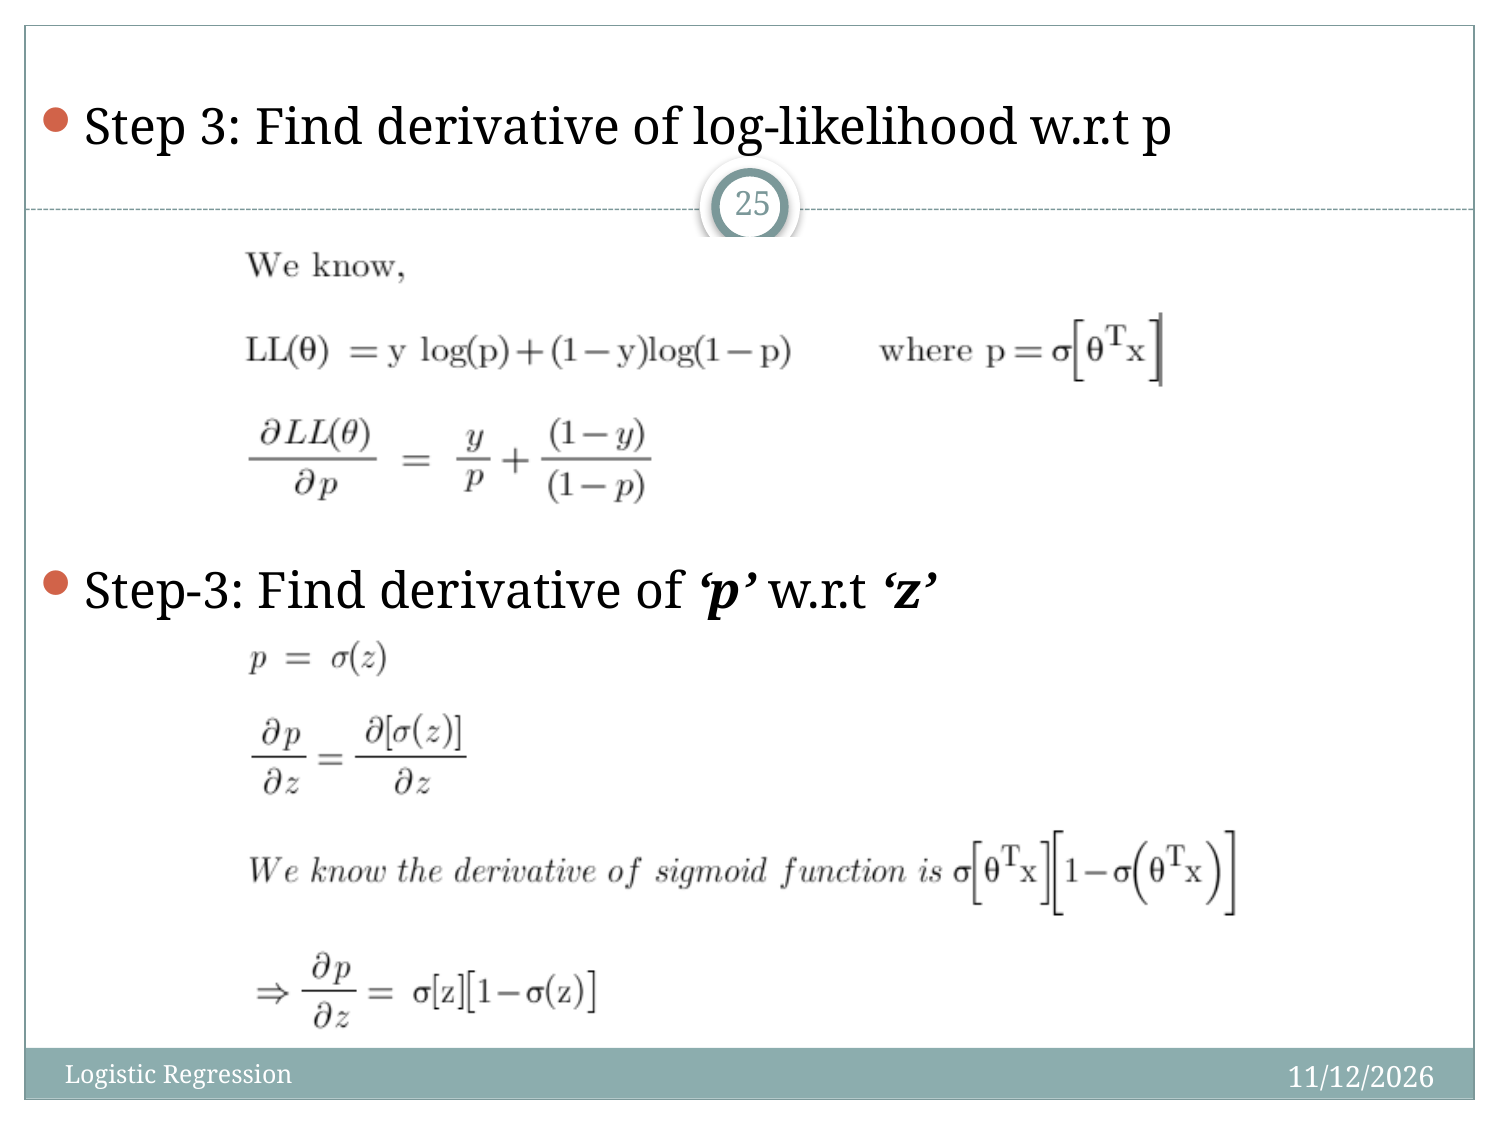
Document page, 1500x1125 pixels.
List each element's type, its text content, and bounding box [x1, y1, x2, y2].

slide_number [950, 1051, 1450, 1111]
footer Logistic Regression [50, 1051, 638, 1112]
picture [234, 634, 1292, 1047]
list Step 3: Find derivative of log-likelihood w.r.t p Step-3: Find derivative of ‘p’ w.r.t ‘z’ [24, 87, 1450, 1051]
picture [230, 237, 1244, 511]
